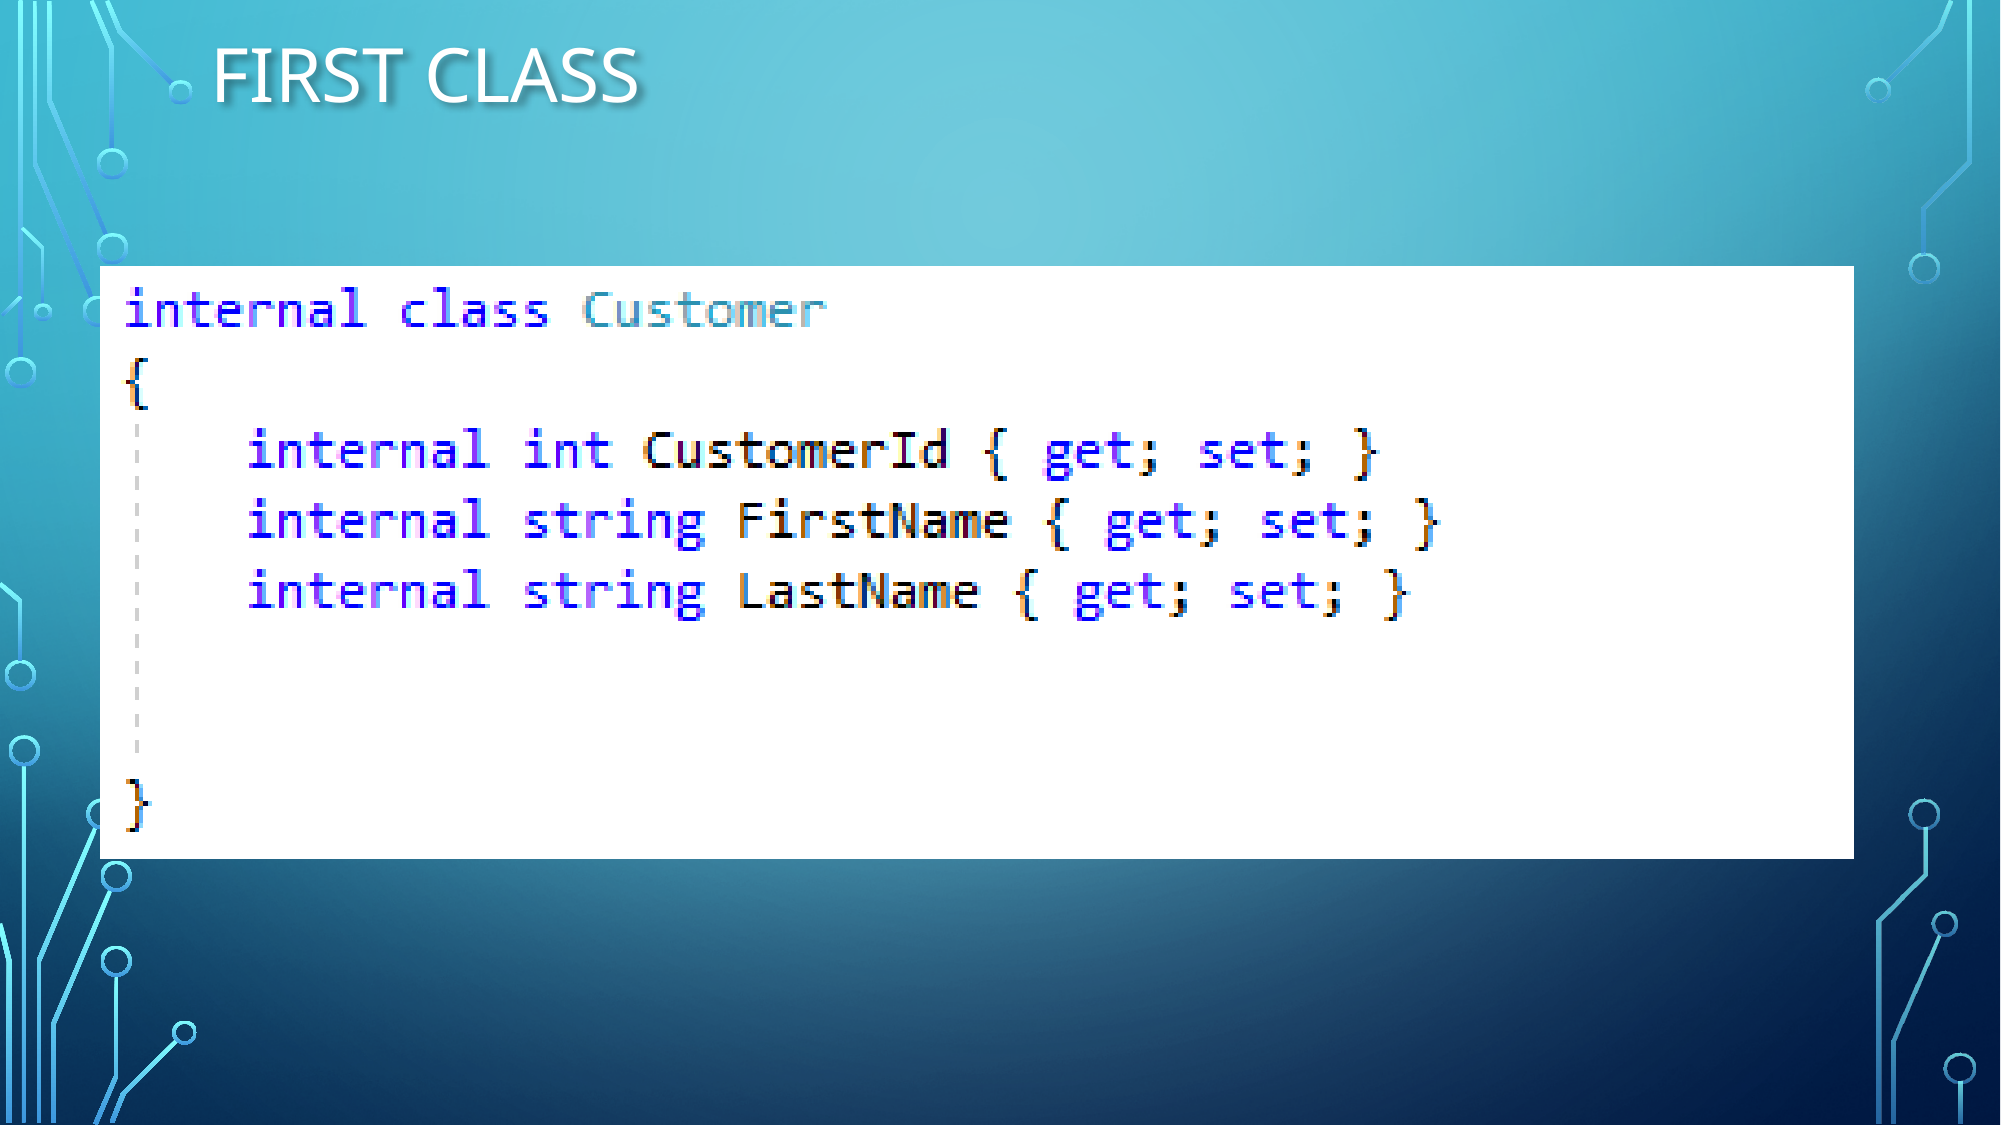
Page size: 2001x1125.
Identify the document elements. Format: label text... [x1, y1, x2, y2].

picture [100, 266, 1854, 859]
title First Class [195, 24, 1854, 133]
